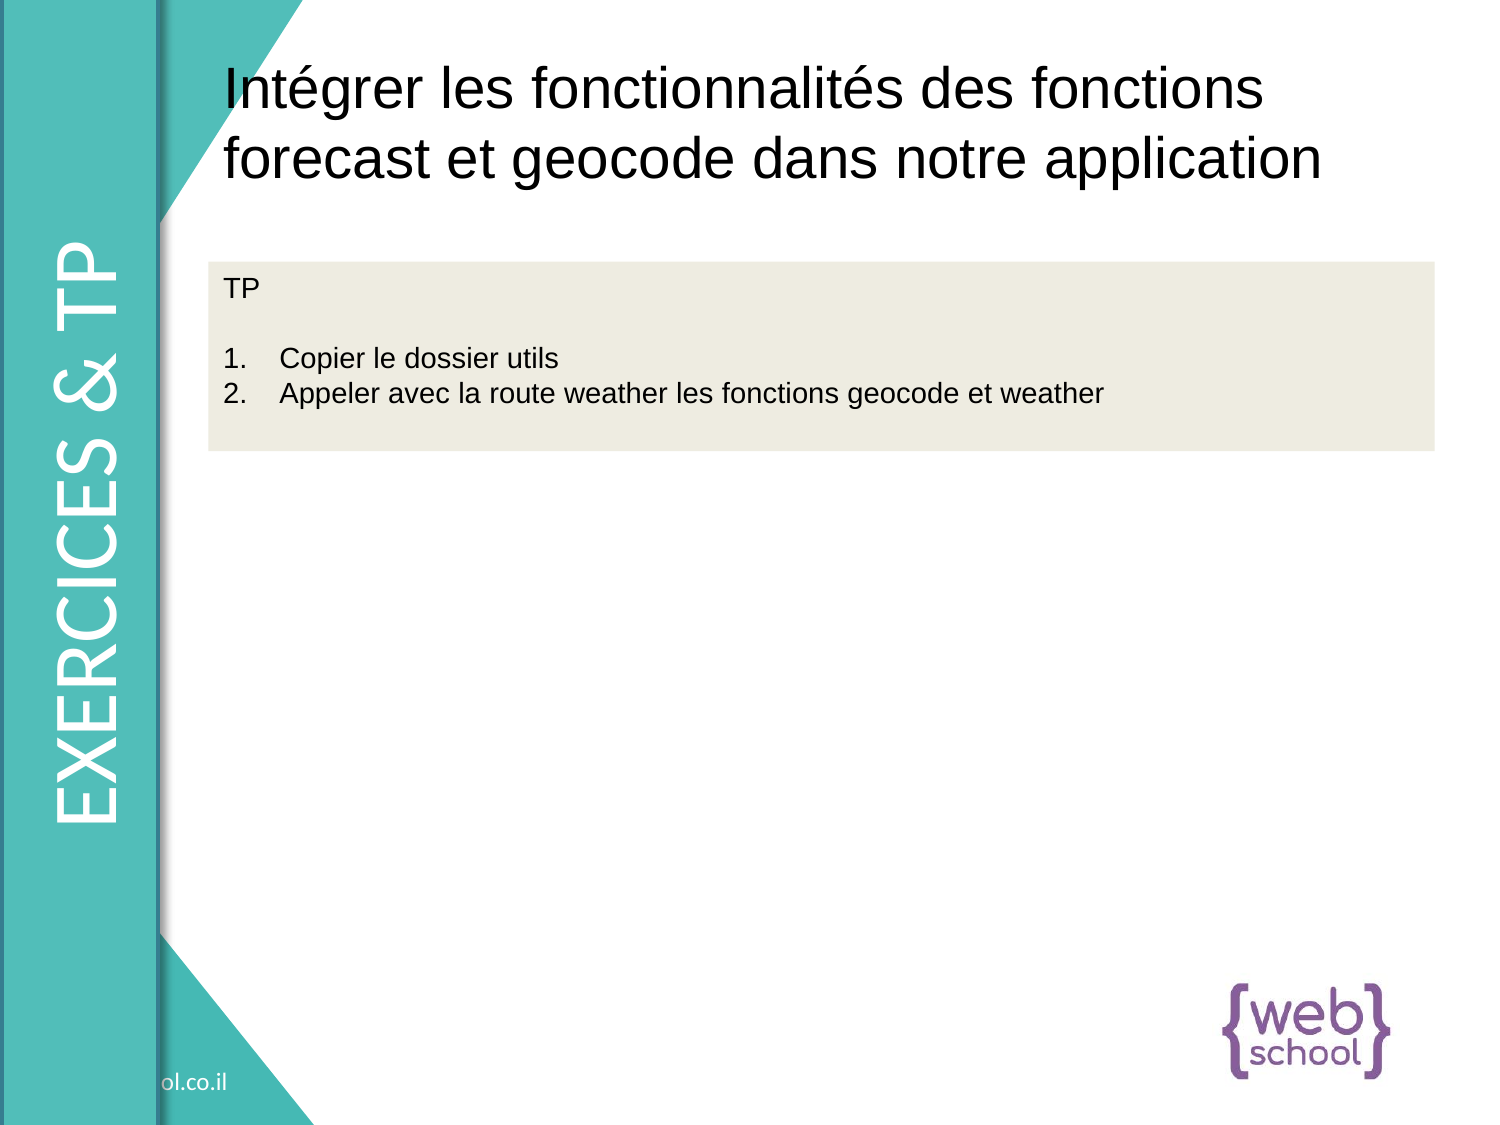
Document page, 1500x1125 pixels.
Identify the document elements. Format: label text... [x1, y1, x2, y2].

picture [1212, 935, 1400, 1124]
text_box Intégrer les fonctionnalités des fonctions forecast et geocode dans notre application [208, 43, 1435, 231]
text_box TP Copier le dossier utils Appeler avec la route weather les fonctions geocode et weather [208, 261, 1435, 452]
